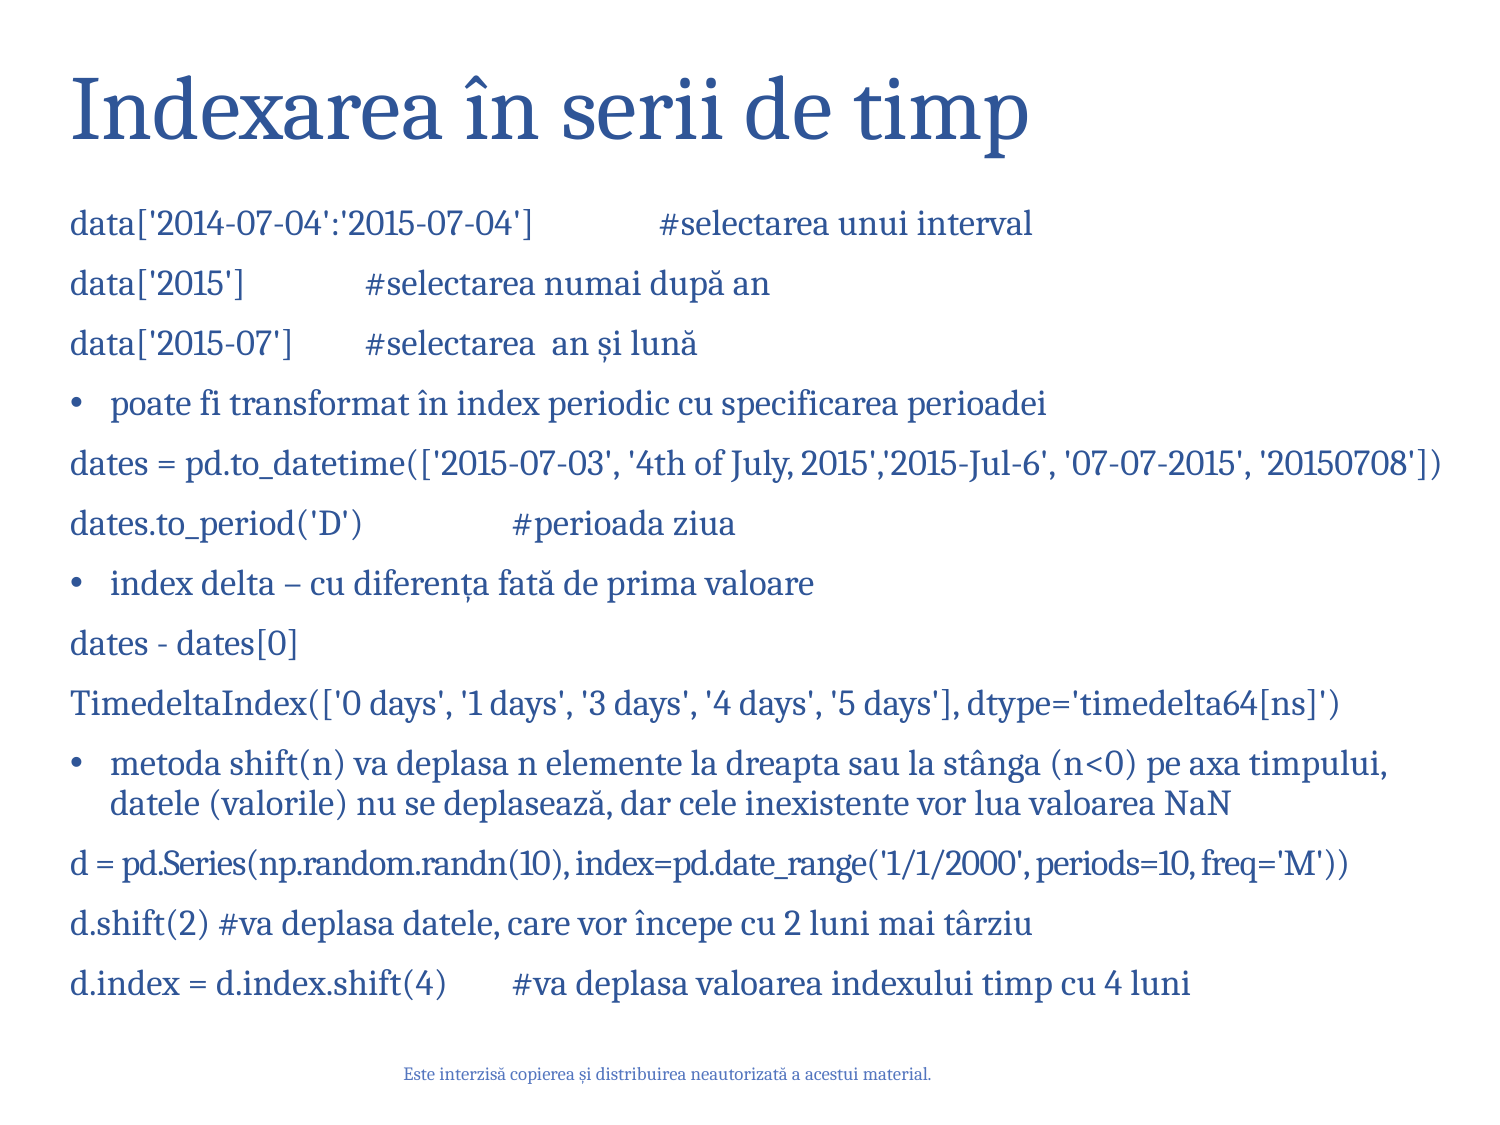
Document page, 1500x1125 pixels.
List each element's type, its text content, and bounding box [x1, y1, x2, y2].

title Indexarea în serii de timp [55, 22, 1443, 196]
list data['2014-07-04':'2015-07-04'] #selectarea unui interval data['2015'] #selectarea numai după an data['2015-07'] #selectarea an și lună poate fi transformat în index periodic cu specificarea perioadei dates = pd.to_datetime(['2015-07-03', '4th of July, 2015','2015-Jul-6', '07-07-2015', '20150708']) dates.to_period('D') #perioada ziua index delta – cu diferența fată de prima valoare dates - dates[0] TimedeltaIndex(['0 days', '1 days', '3 days', '4 days', '5 days'], dtype='timedelta64[ns]') metoda shift(n) va deplasa n elemente la dreapta sau la stânga (n<0) pe axa timpului, datele (valorile) nu se deplasează, dar cele inexistente vor lua valoarea NaN d = pd.Series(np.random.randn(10), index=pd.date_range('1/1/2000', periods=10, freq='M')) d.shift(2) #va deplasa datele, care vor începe cu 2 luni mai târziu d.index = d.index.shift(4) #va deplasa valoarea indexului timp cu 4 luni [55, 196, 1480, 1024]
